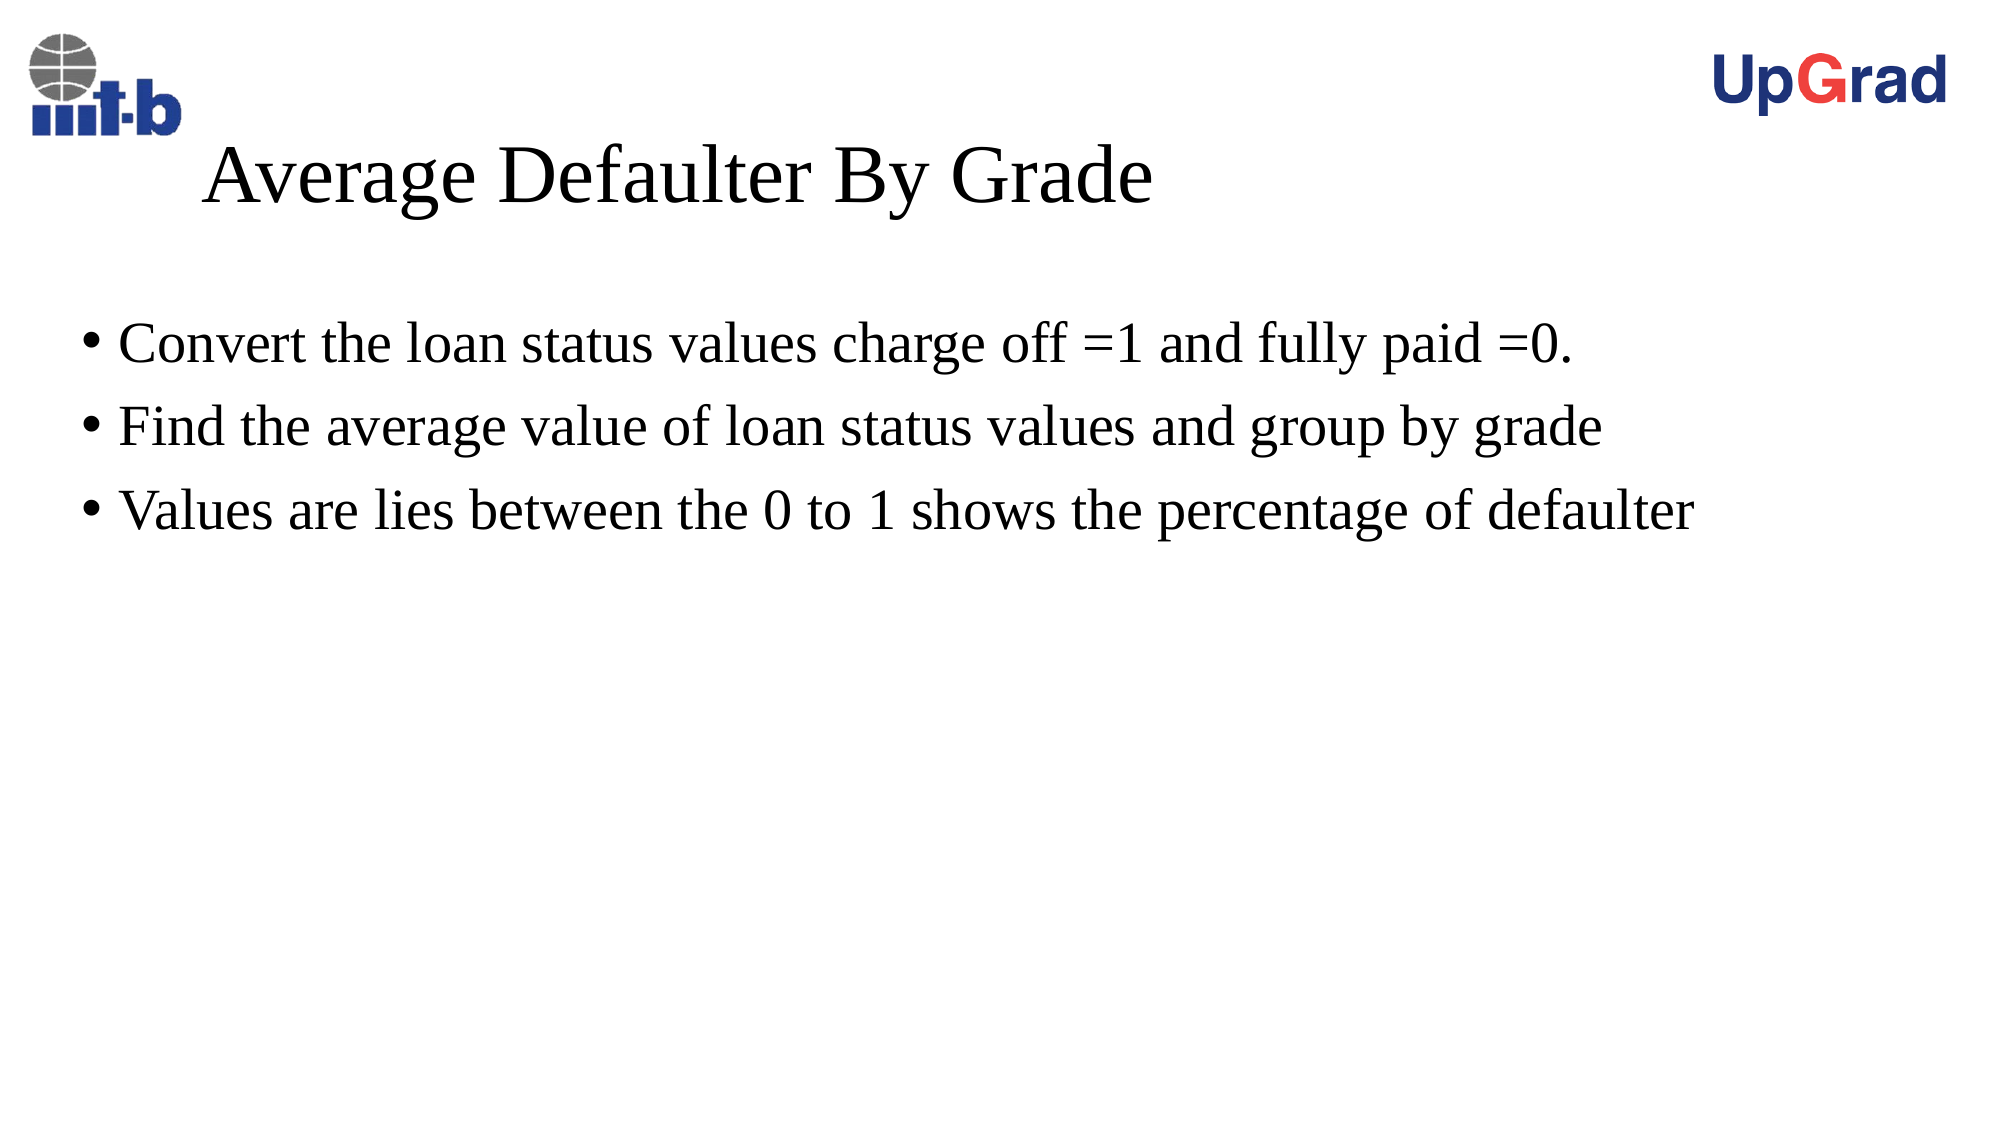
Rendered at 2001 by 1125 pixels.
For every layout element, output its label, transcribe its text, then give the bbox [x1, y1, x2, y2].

list Convert the loan status values charge off =1 and fully paid =0. Find the average value of loan status values and group by grade Values are lies between the 0 to 1 shows the percentage of defaulter [66, 304, 1899, 1017]
picture [0, 29, 208, 163]
picture [1714, 53, 1952, 116]
title Average Defaulter By Grade [186, 104, 1715, 246]
